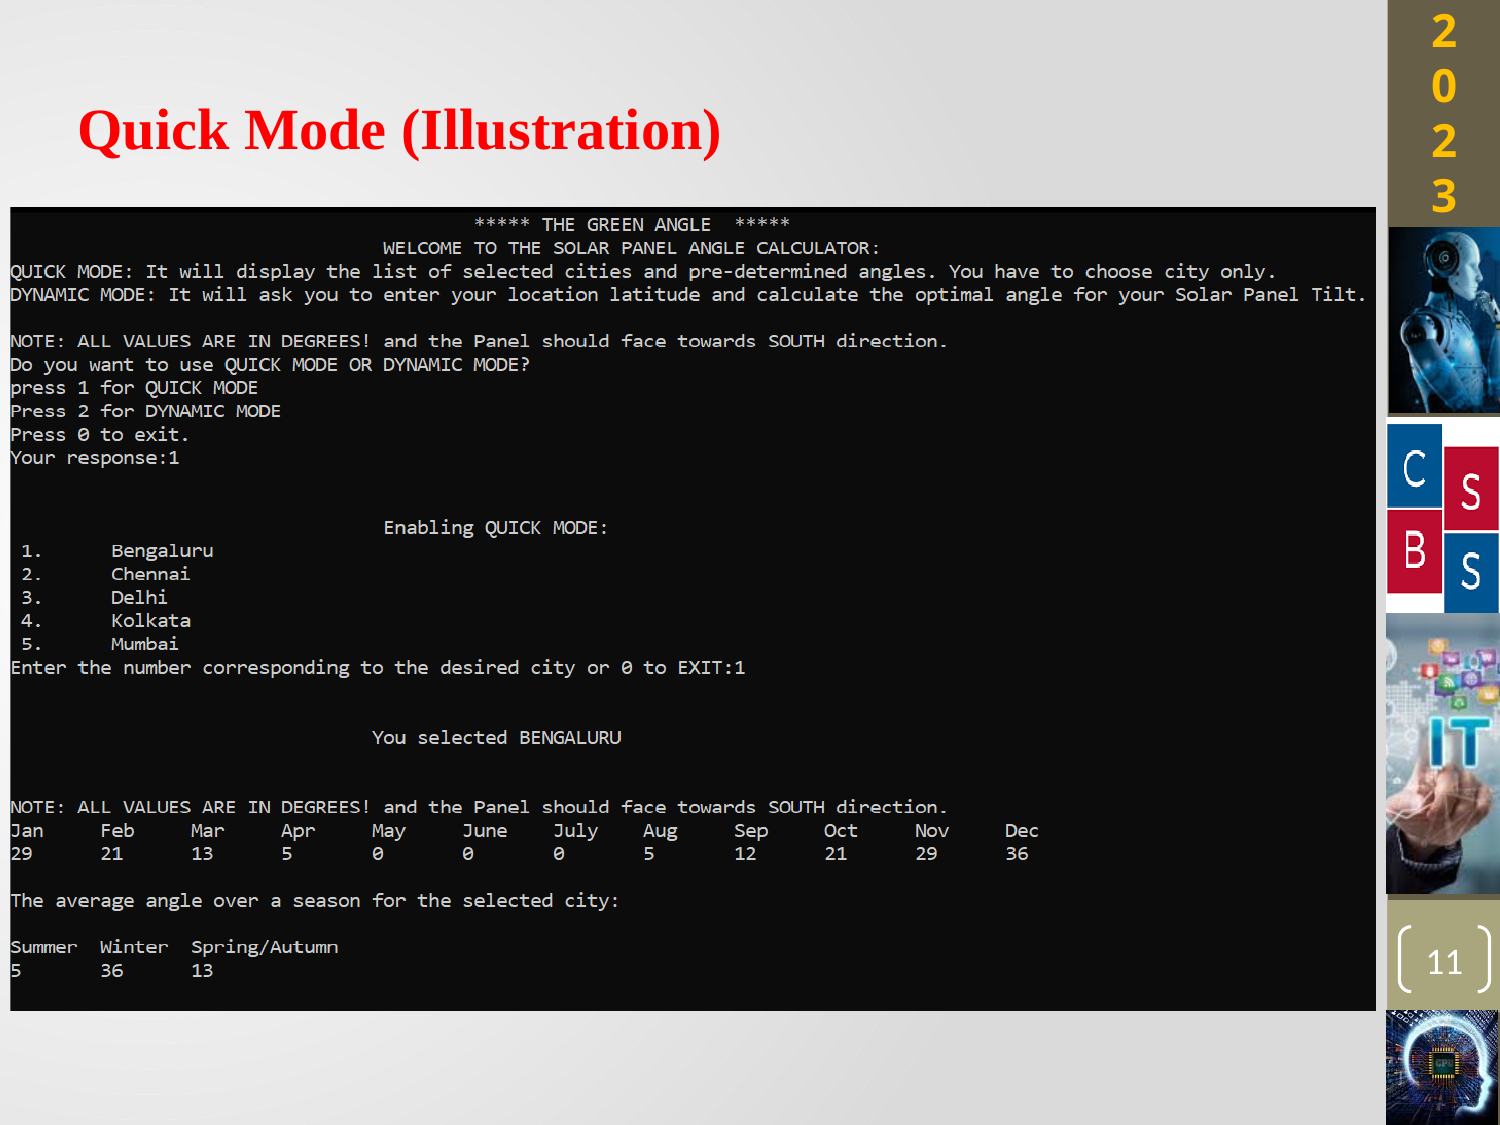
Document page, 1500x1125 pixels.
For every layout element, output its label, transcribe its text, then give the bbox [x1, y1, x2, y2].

picture [1385, 1009, 1499, 1125]
text_box Quick Mode (Illustration) [62, 84, 916, 169]
picture [1388, 227, 1500, 414]
picture [9, 207, 1377, 1011]
slide_number 11 [1397, 925, 1492, 994]
picture [1385, 416, 1500, 894]
text_box 2 0 2 3 [1388, 0, 1500, 225]
